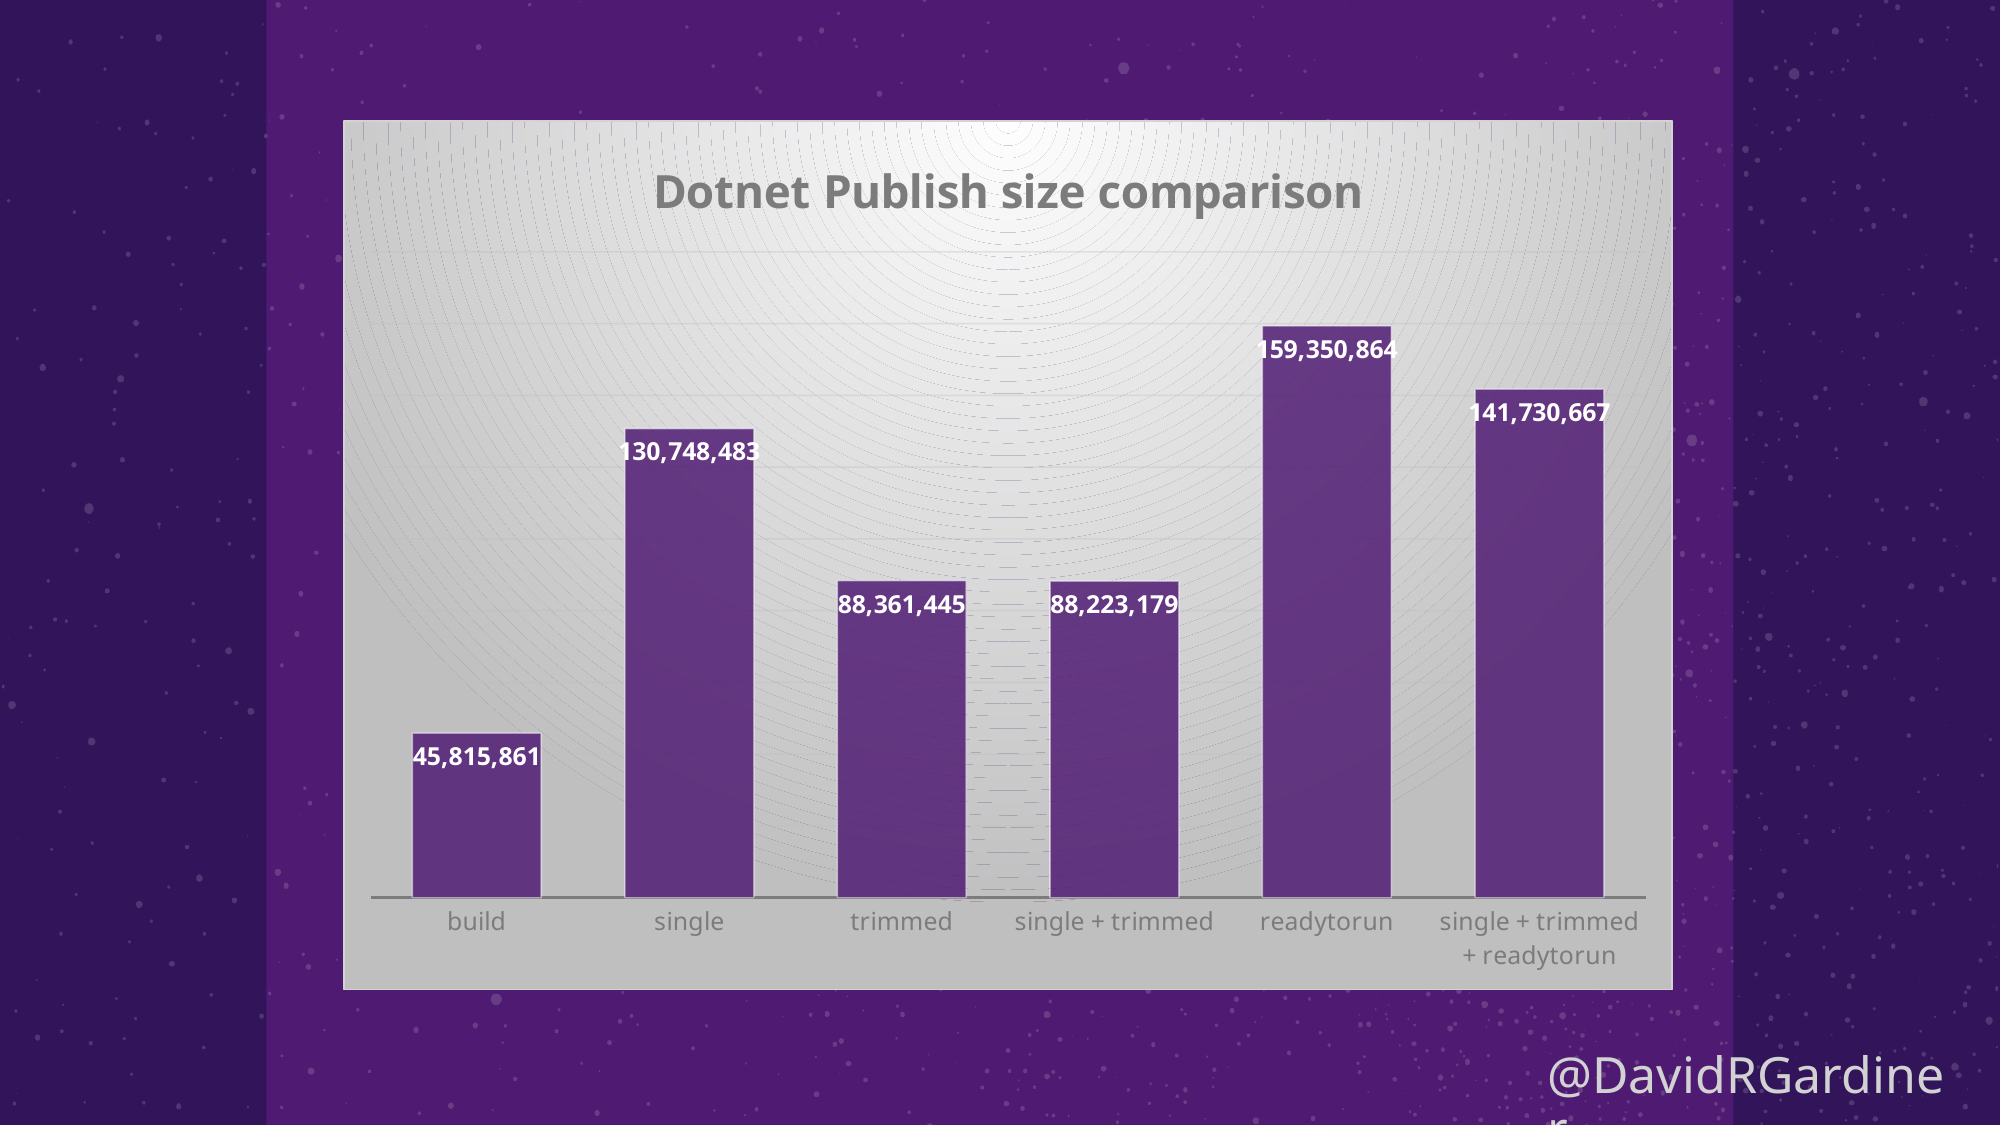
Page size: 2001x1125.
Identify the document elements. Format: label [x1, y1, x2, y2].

picture [1, 0, 1999, 1125]
chart [342, 119, 1674, 991]
